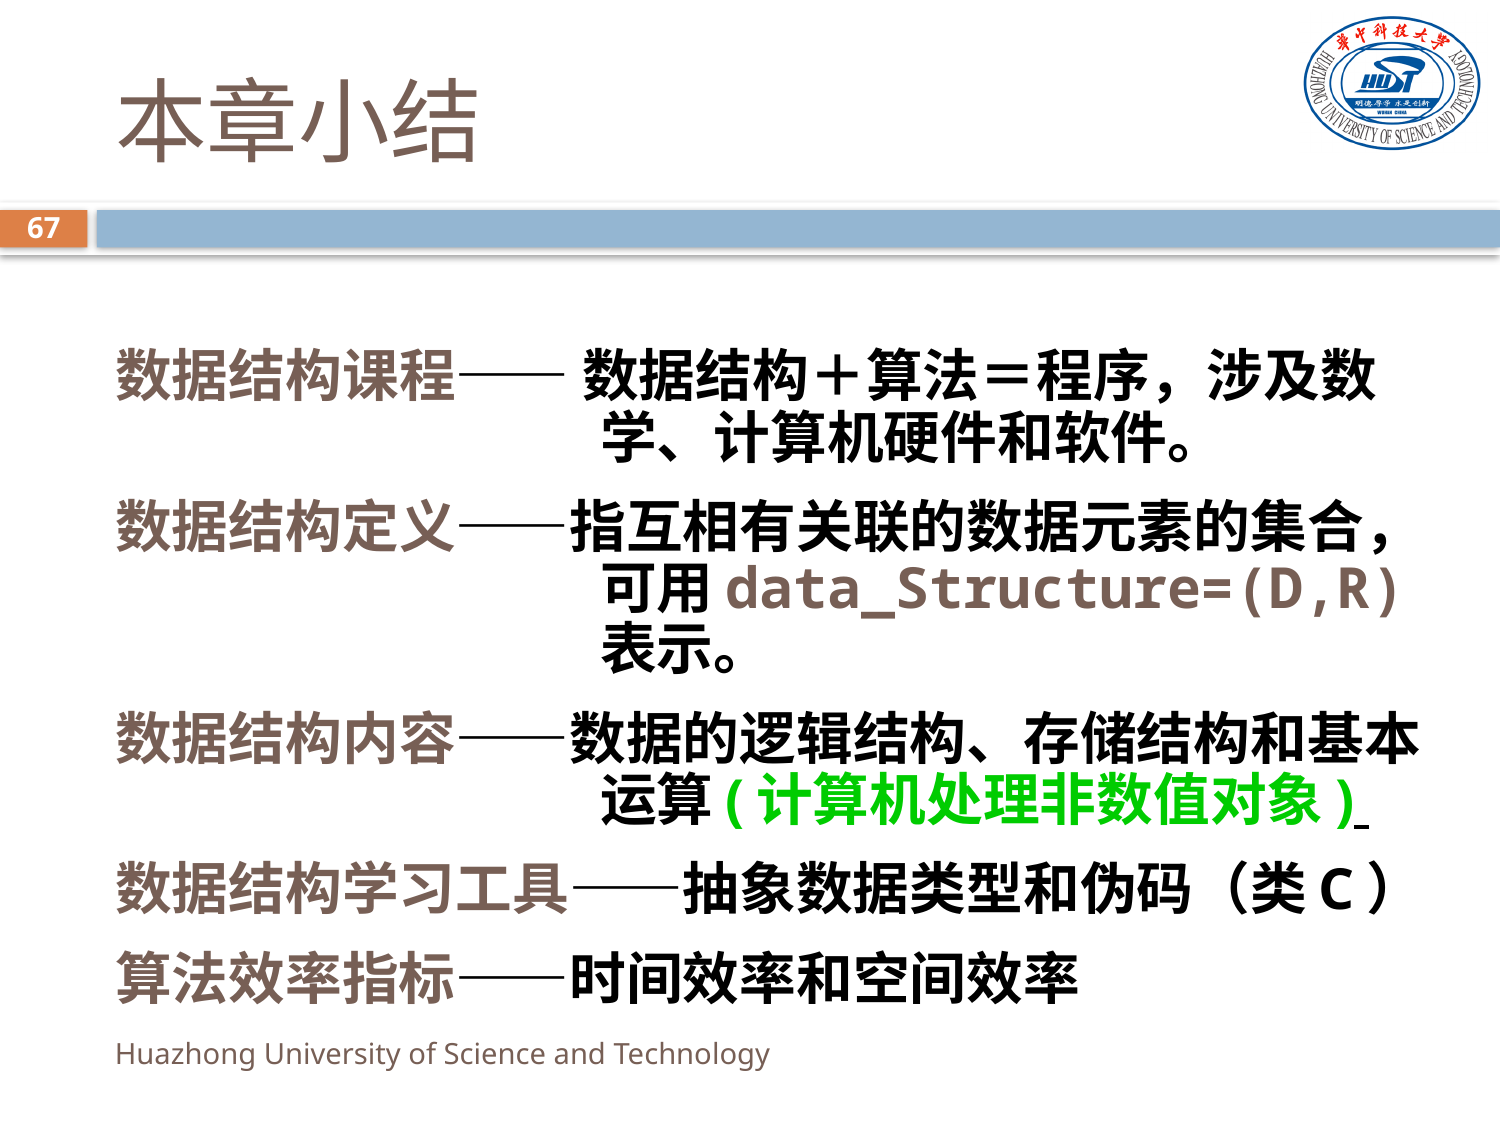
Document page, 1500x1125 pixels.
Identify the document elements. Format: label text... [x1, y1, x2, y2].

footer Huazhong University of Science and Technology [99, 1024, 990, 1085]
list 数据结构课程—— 数据结构＋算法＝程序，涉及数学、计算机硬件和软件。 数据结构定义——指互相有关联的数据元素的集合，可用data_Structure=(D,R)表示。 数据结构内容——数据的逻辑结构、存储结构和基本运算(计算机处理非数值对象) 数据结构学习工具——抽象数据类型和伪码（类C） 算法效率指标——时间效率和空间效率 [100, 340, 1438, 1025]
picture [1299, 12, 1488, 153]
title 本章小结 [100, 37, 1438, 200]
slide_number 67 [0, 208, 88, 249]
